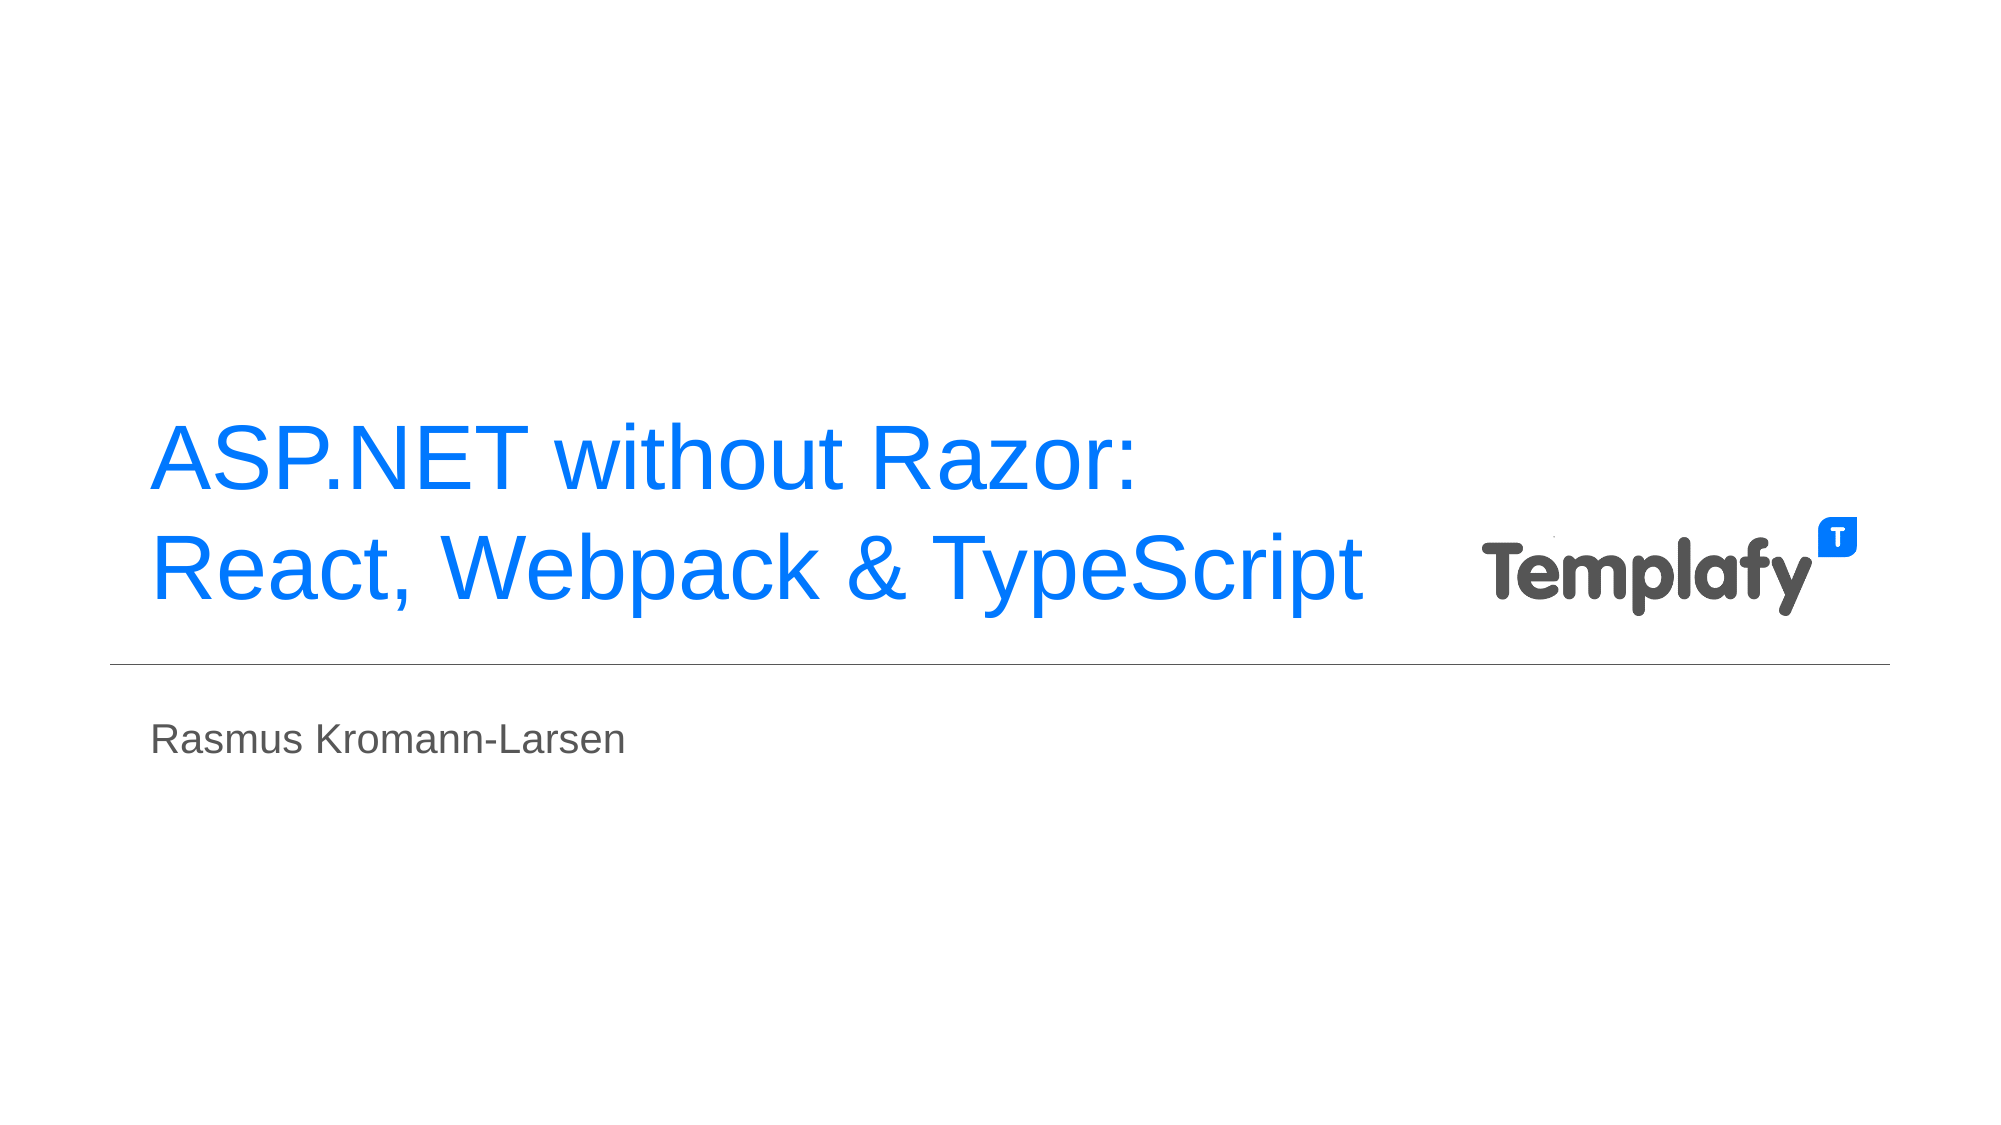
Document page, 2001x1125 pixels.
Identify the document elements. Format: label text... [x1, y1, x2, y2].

title ASP.NET without Razor: React, Webpack & TypeScript [150, 349, 1426, 618]
picture [1482, 517, 1857, 616]
subtitle Rasmus Kromann-Larsen [150, 711, 1213, 925]
